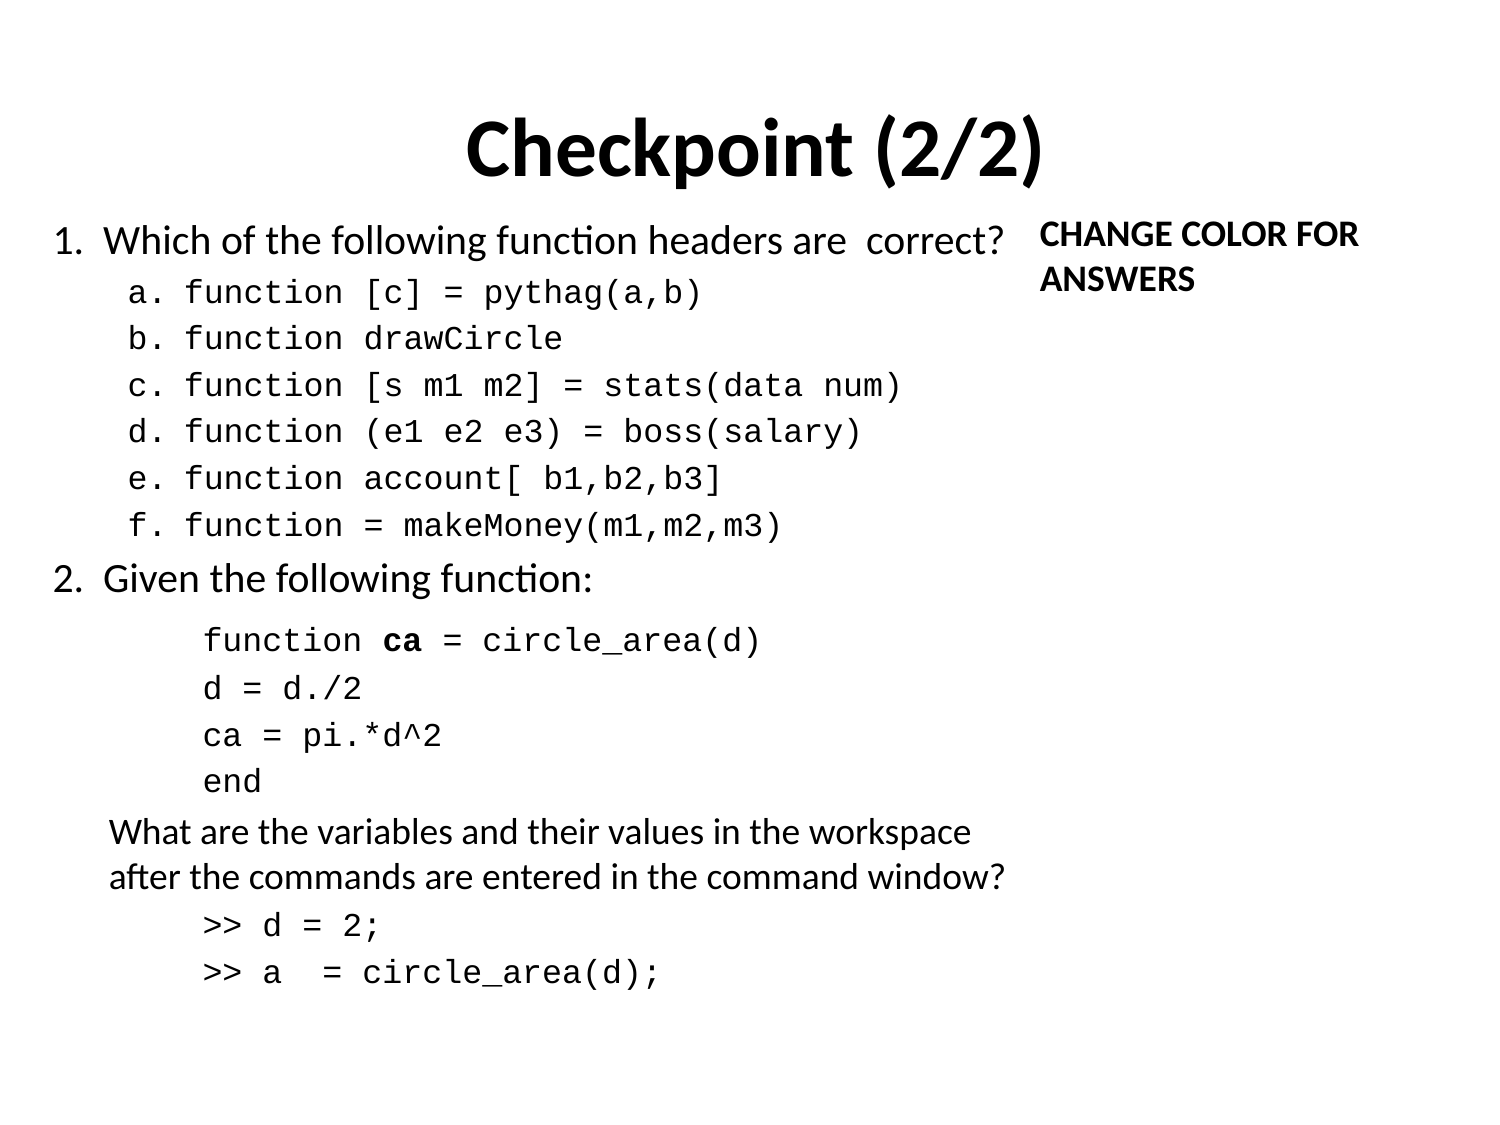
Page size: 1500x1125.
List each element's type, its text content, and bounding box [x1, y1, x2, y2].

text_box Checkpoint (2/2) [99, 85, 1413, 201]
list 1. Which of the following function headers are correct? function [c] = pythag(a,b) function drawCircle function [s m1 m2] = stats(data num) function (e1 e2 e3) = boss(salary) function account[ b1,b2,b3] function = makeMoney(m1,m2,m3) 2. Given the following function: function ca = circle_area(d) d = d./2 ca = pi.*d^2 end What are the variables and their values in the workspace after the commands are entered in the command window? >> d = 2; >> a = circle_area(d); [37, 205, 1038, 1044]
text_box CHANGE COLOR FOR ANSWERS 1a) yes 1b) yes 1c) no , you need a comma between the inputs 1d) no you need square brackets around the outputs 1e) no you need parentheses around the inputs 1f) no you should not have an assignment operator there d >> 2 a >> 3.14 [1024, 201, 1475, 982]
